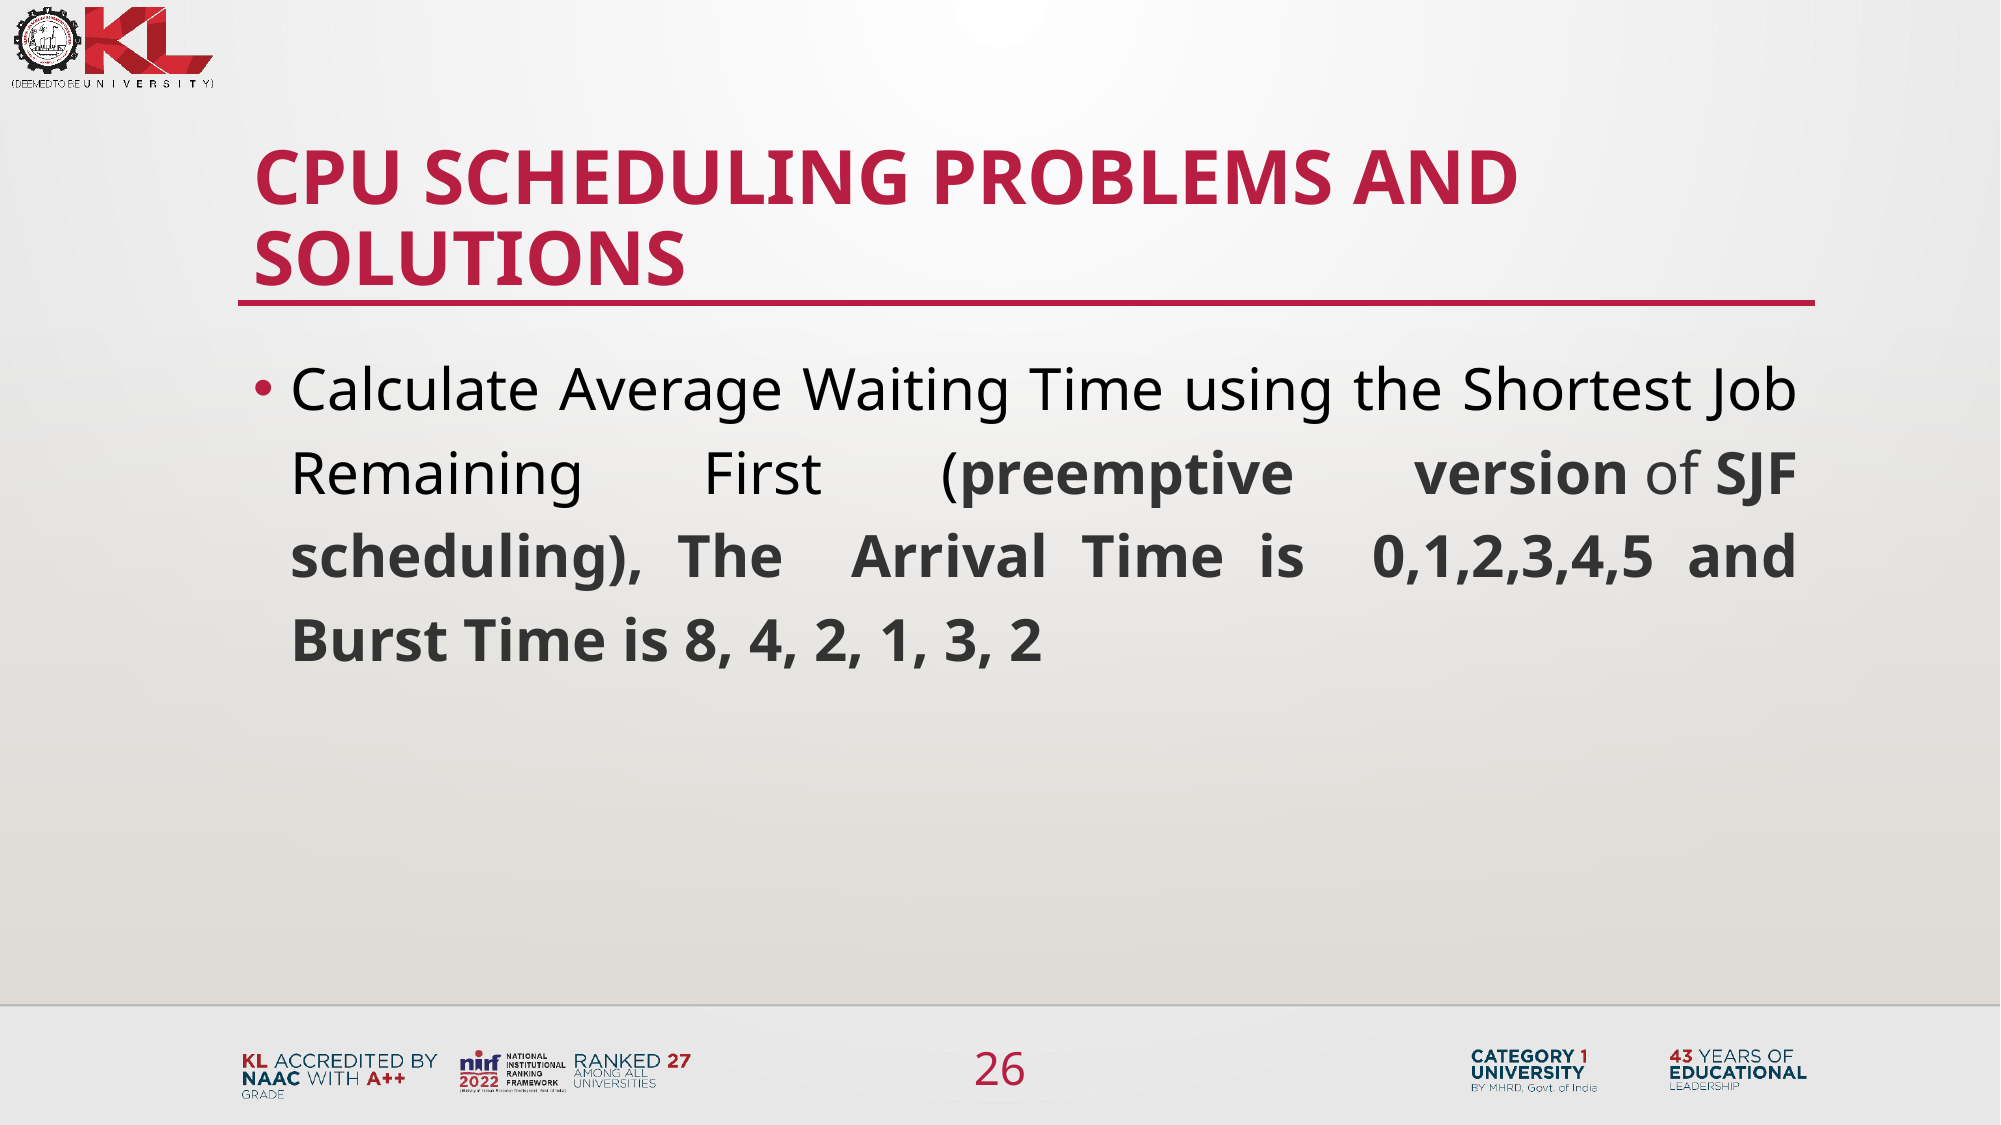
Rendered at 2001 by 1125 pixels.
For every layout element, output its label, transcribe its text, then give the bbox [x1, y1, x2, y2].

picture [1447, 1045, 1814, 1101]
picture [238, 1045, 716, 1103]
slide_number 26 [933, 1031, 1067, 1115]
list Calculate Average Waiting Time using the Shortest Job Remaining First (preemptive version of SJF scheduling), The Arrival Time is 0,1,2,3,4,5 and Burst Time is 8, 4, 2, 1, 3, 2 [238, 330, 1814, 897]
title CPU SCHEDULING PROBLEMS AND SOLUTIONS [238, 131, 1814, 305]
picture [12, 5, 213, 88]
